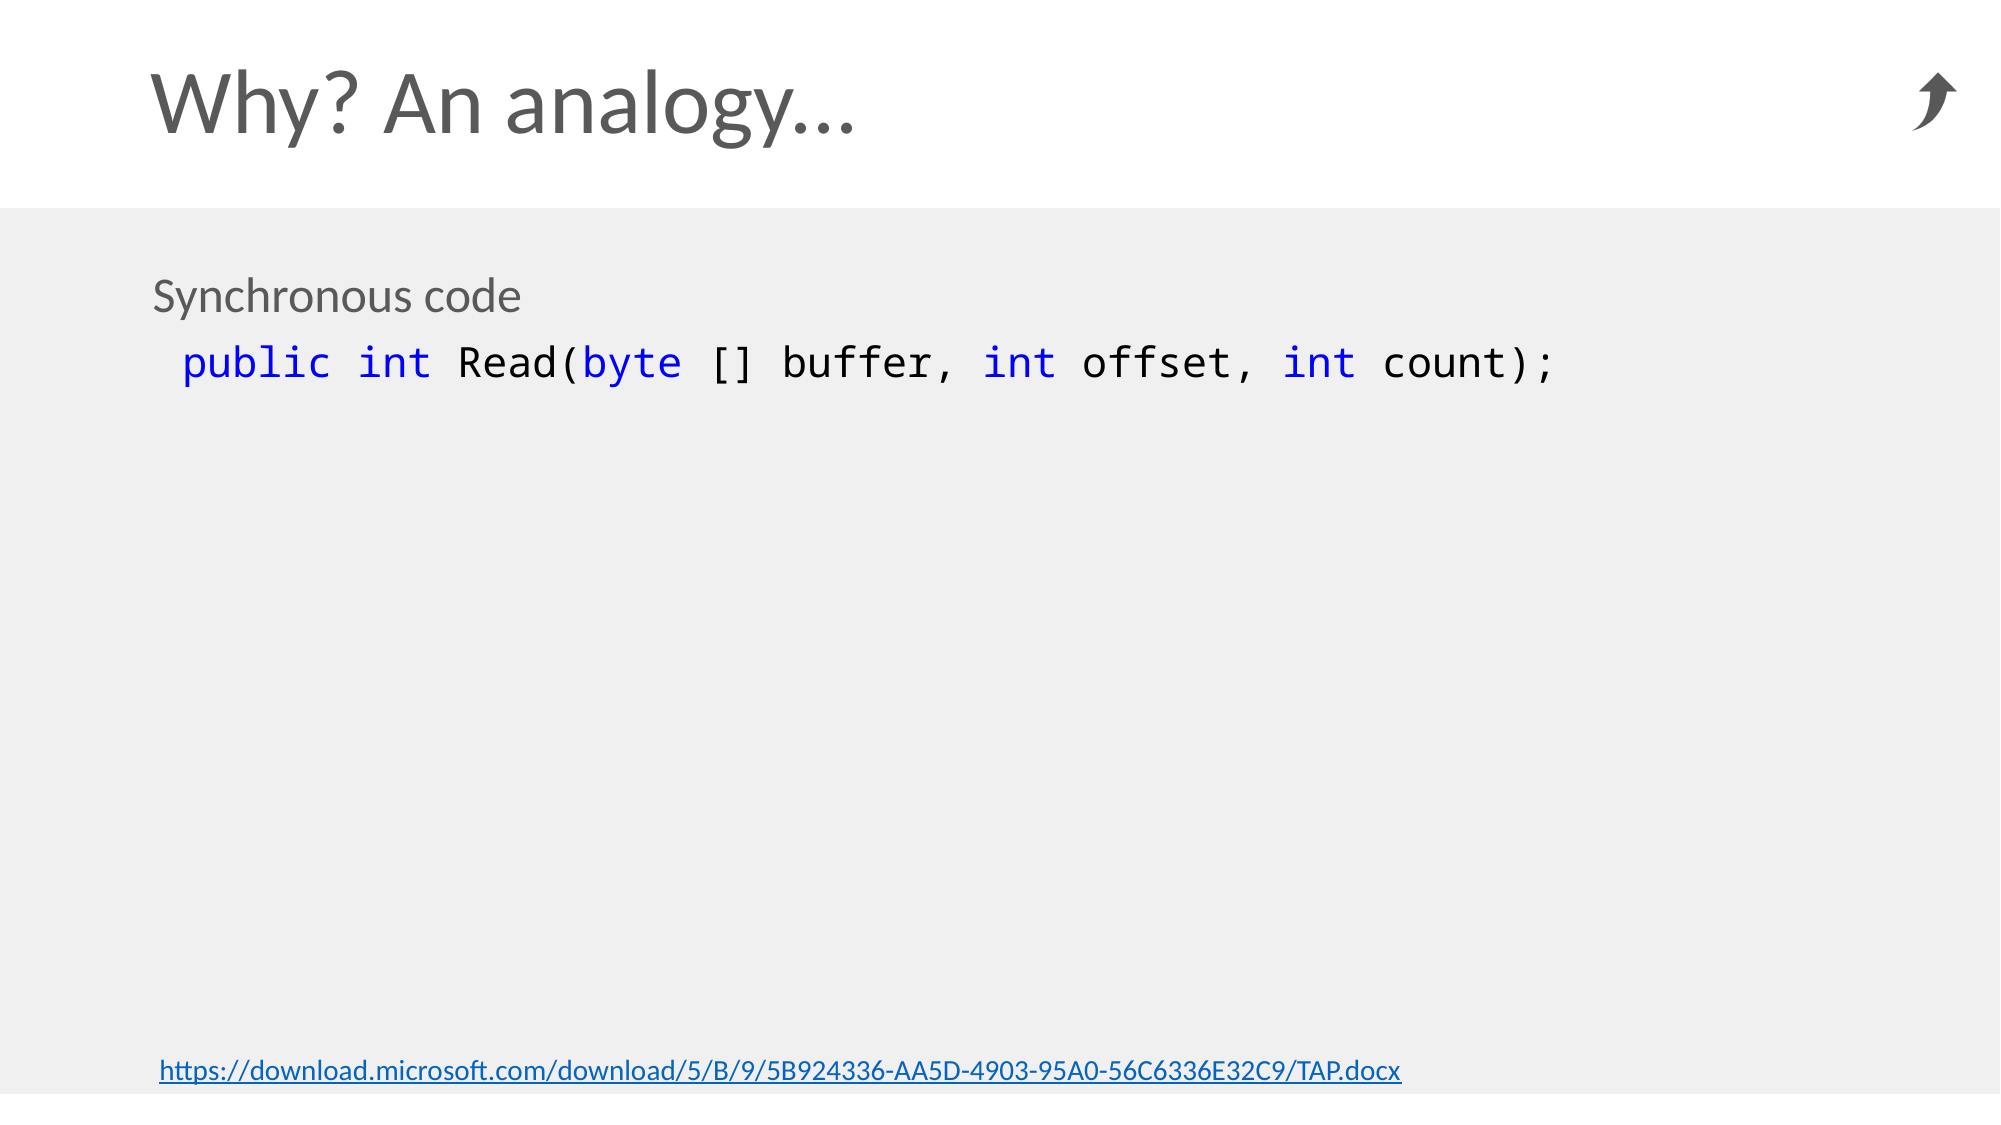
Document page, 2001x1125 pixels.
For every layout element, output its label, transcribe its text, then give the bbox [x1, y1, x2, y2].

title Why? An analogy... [0, 0, 2000, 209]
text_box https://download.microsoft.com/download/5/B/9/5B924336-AA5D-4903-95A0-56C6336E32C9/TAP.docx [144, 1043, 1417, 1094]
picture [1896, 66, 1972, 142]
list Synchronous code public int Read(byte [] buffer, int offset, int count); [137, 255, 1863, 1047]
